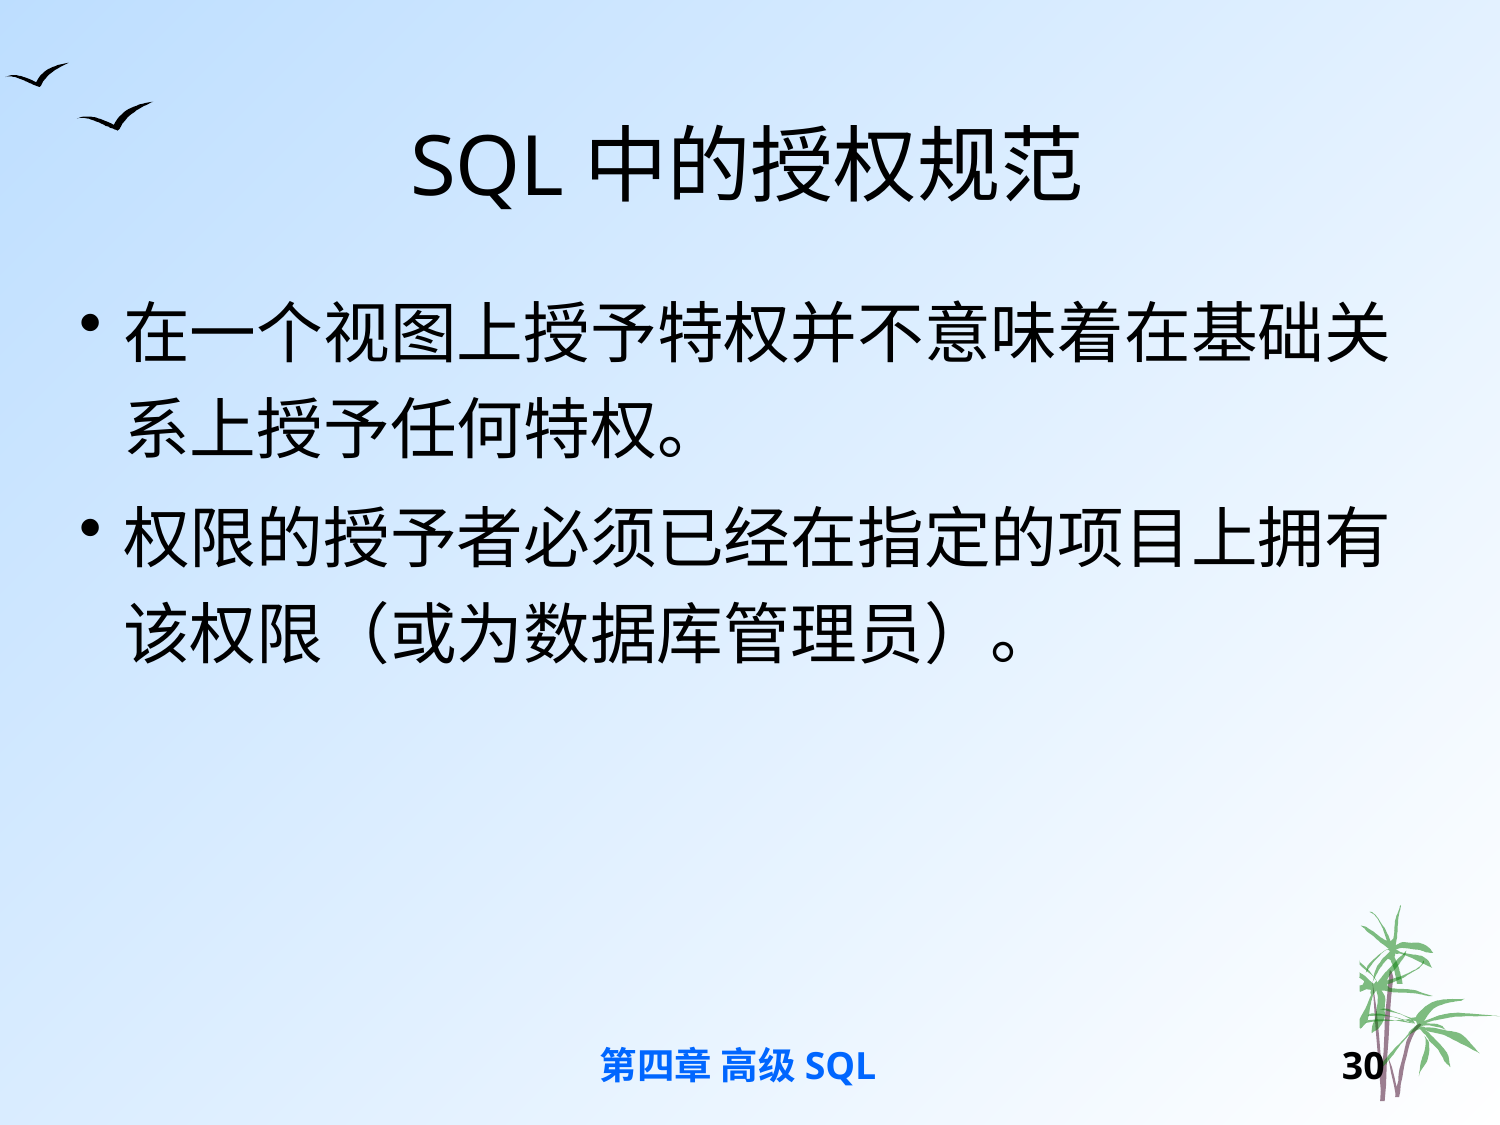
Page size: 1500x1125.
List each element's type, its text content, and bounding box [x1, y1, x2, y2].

list 在一个视图上授予特权并不意味着在基础关系上授予任何特权。 权限的授予者必须已经在指定的项目上拥有该权限（或为数据库管理员）。 [64, 267, 1436, 1000]
footer 第四章 高级SQL [395, 1034, 1081, 1110]
title SQL中的授权规范 [17, 65, 1477, 220]
slide_number 29 [1087, 1034, 1400, 1110]
